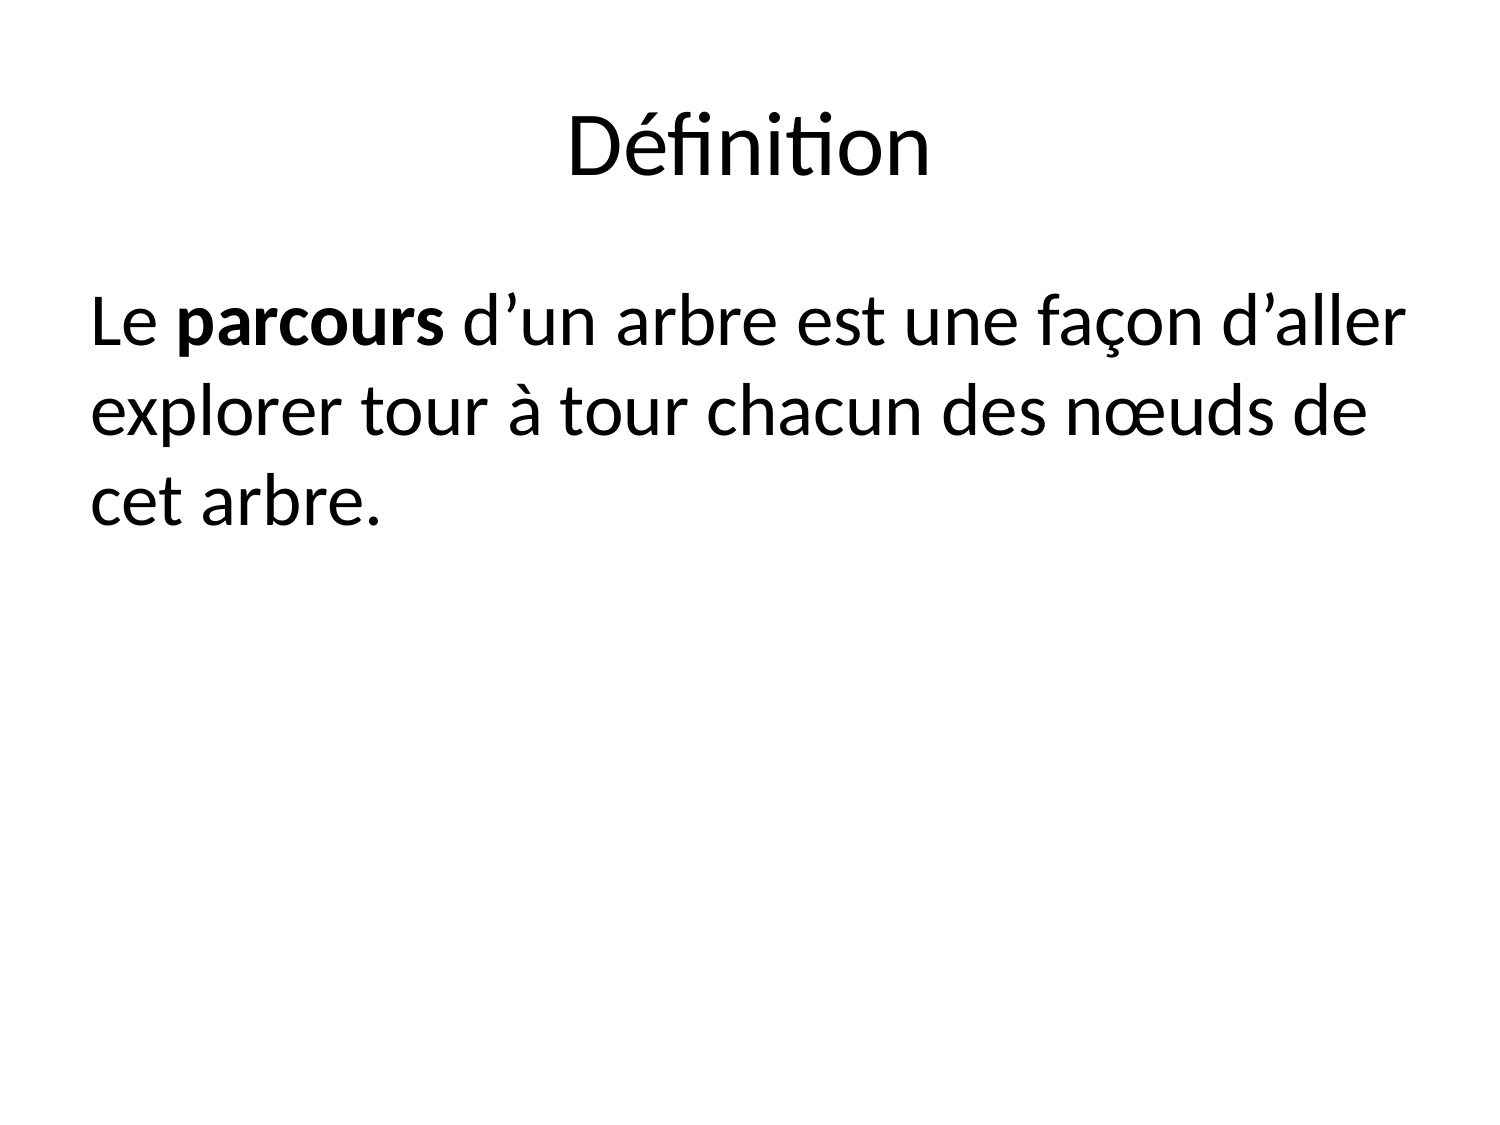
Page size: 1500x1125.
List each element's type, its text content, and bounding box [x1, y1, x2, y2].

title Définition [75, 45, 1425, 233]
list Le parcours d’un arbre est une façon d’aller explorer tour à tour chacun des nœuds de cet arbre. [75, 262, 1425, 1005]
